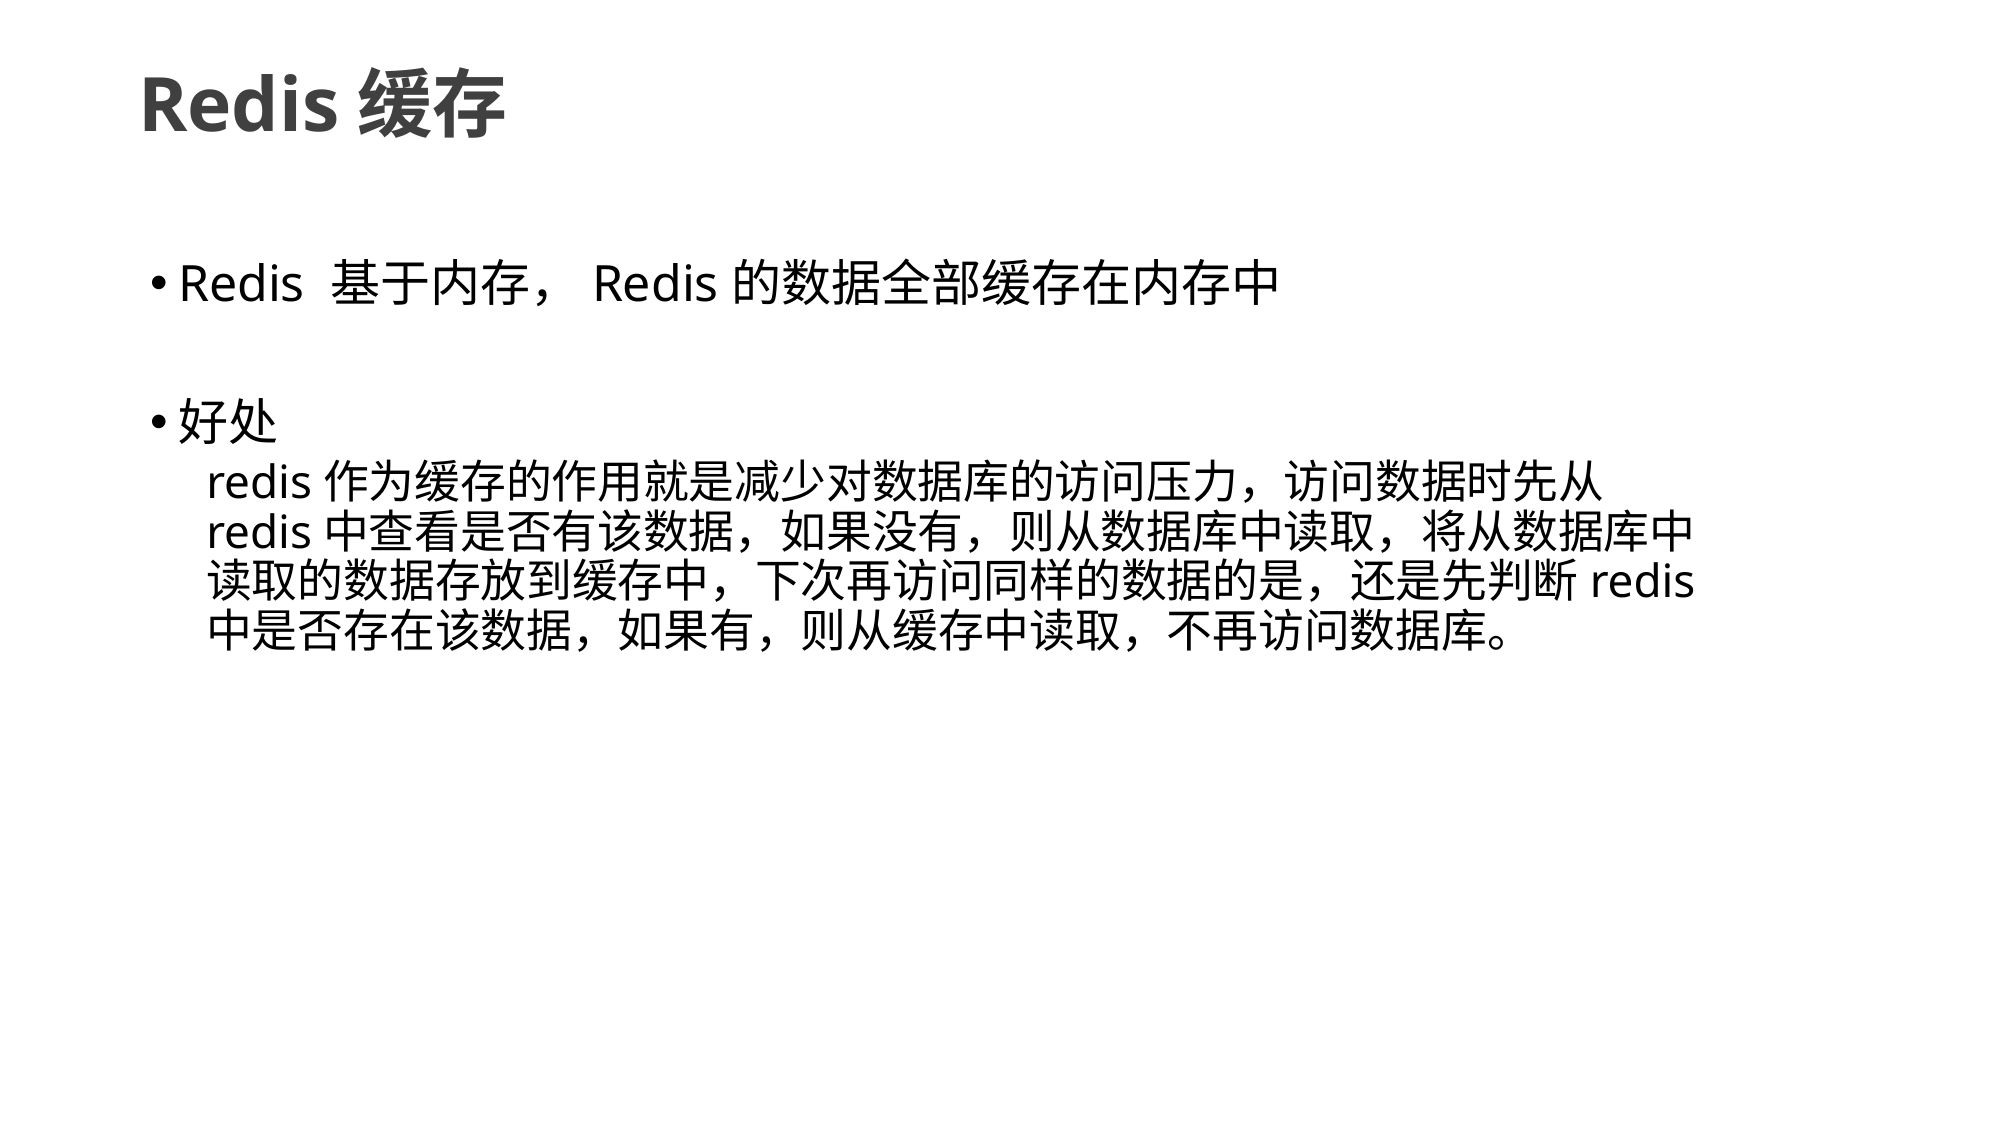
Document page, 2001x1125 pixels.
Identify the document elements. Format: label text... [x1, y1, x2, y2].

text_box Redis 基于内存，Redis的数据全部缓存在内存中 好处 redis作为缓存的作用就是减少对数据库的访问压力，访问数据时先从redis中查看是否有该数据，如果没有，则从数据库中读取，将从数据库中读取的数据存放到缓存中，下次再访问同样的数据的是，还是先判断redis中是否存在该数据，如果有，则从缓存中读取，不再访问数据库。 [135, 251, 1731, 960]
text_box Redis缓存 [123, 49, 523, 154]
